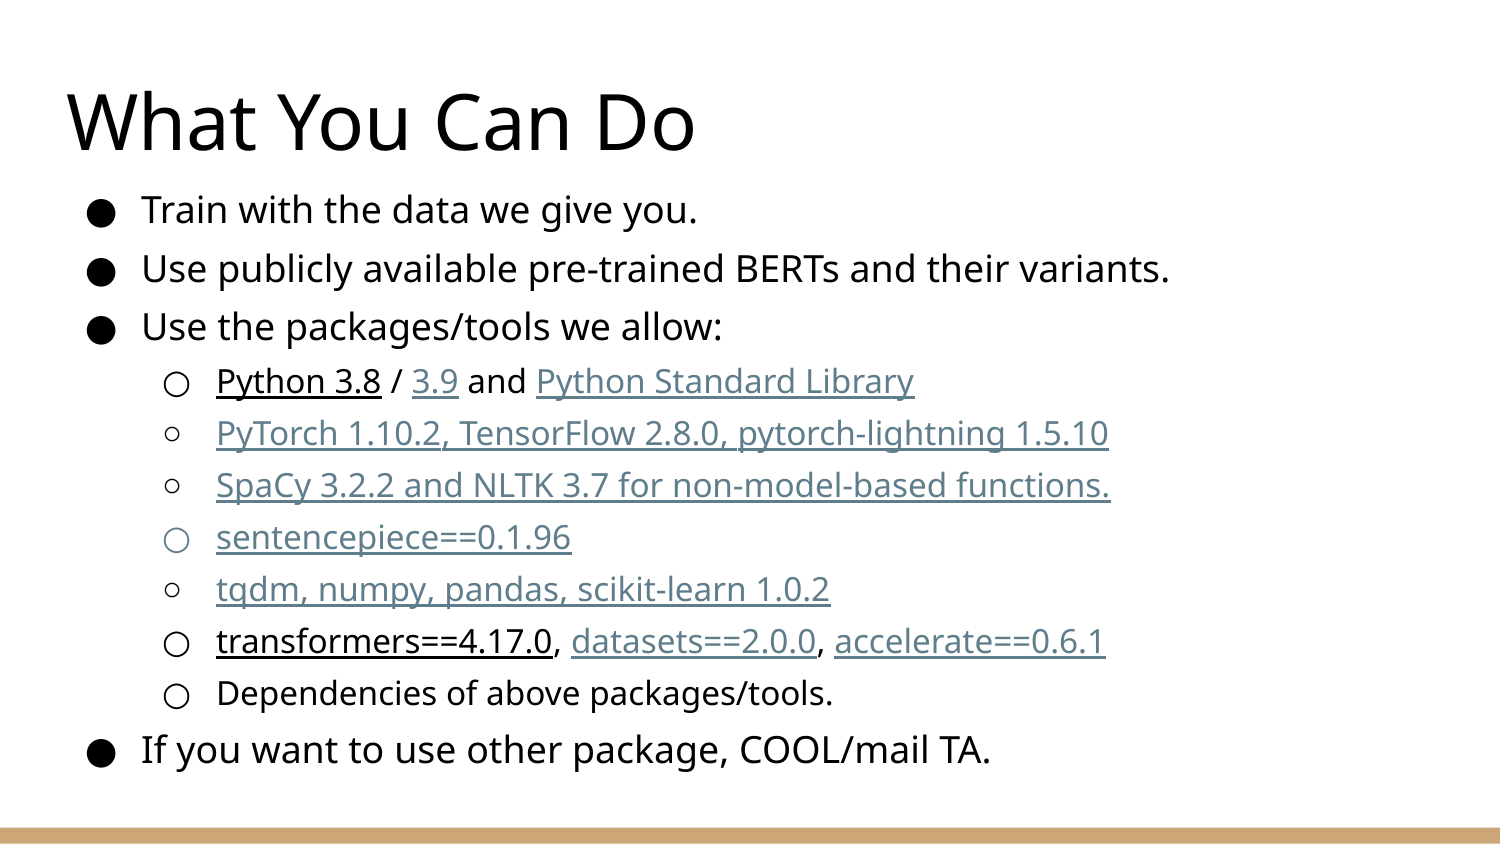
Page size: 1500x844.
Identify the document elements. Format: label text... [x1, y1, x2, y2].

title What You Can Do [51, 51, 1449, 189]
list Train with the data we give you. Use publicly available pre-trained BERTs and their variants. Use the packages/tools we allow: Python 3.8 / 3.9 and Python Standard Library PyTorch 1.10.2, TensorFlow 2.8.0, pytorch-lightning 1.5.10 SpaCy 3.2.2 and NLTK 3.7 for non-model-based functions. sentencepiece==0.1.96 tqdm, numpy, pandas, scikit-learn 1.0.2 transformers==4.17.0, datasets==2.0.0, accelerate==0.6.1 Dependencies of above packages/tools. If you want to use other package, COOL/mail TA. [51, 189, 1449, 816]
